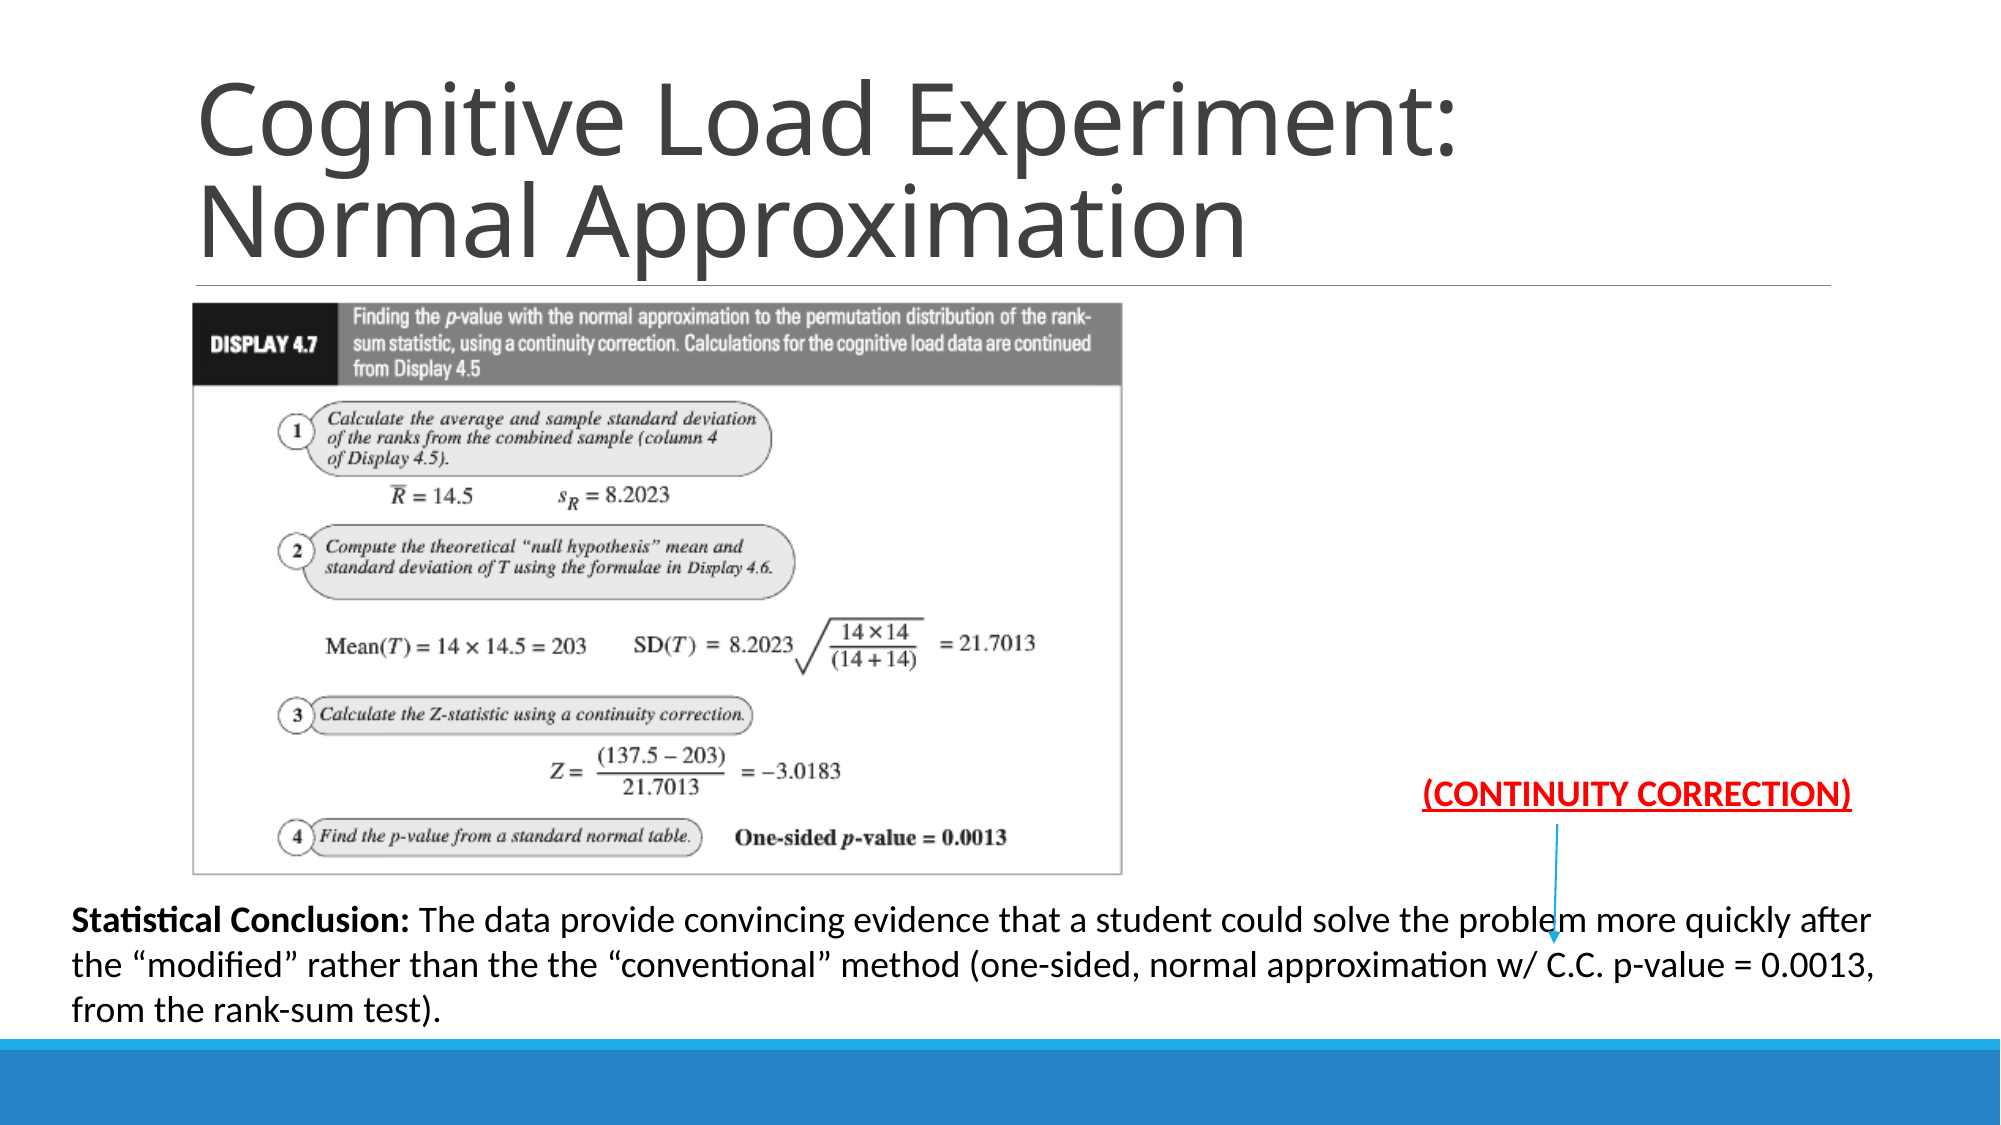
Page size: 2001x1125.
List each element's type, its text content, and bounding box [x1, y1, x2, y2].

text_box (continuity correction) [1407, 761, 1868, 822]
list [179, 288, 1135, 889]
text_box Statistical Conclusion: The data provide convincing evidence that a student could solve the problem more quickly after the “modiﬁed” rather than the the “conventional” method (one-sided, normal approximation w/ C.C. p-value = 0.0013, from the rank-sum test). [56, 887, 1928, 1038]
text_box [1553, 823, 1558, 945]
title Cognitive Load Experiment: Normal Approximation [180, 47, 1830, 285]
